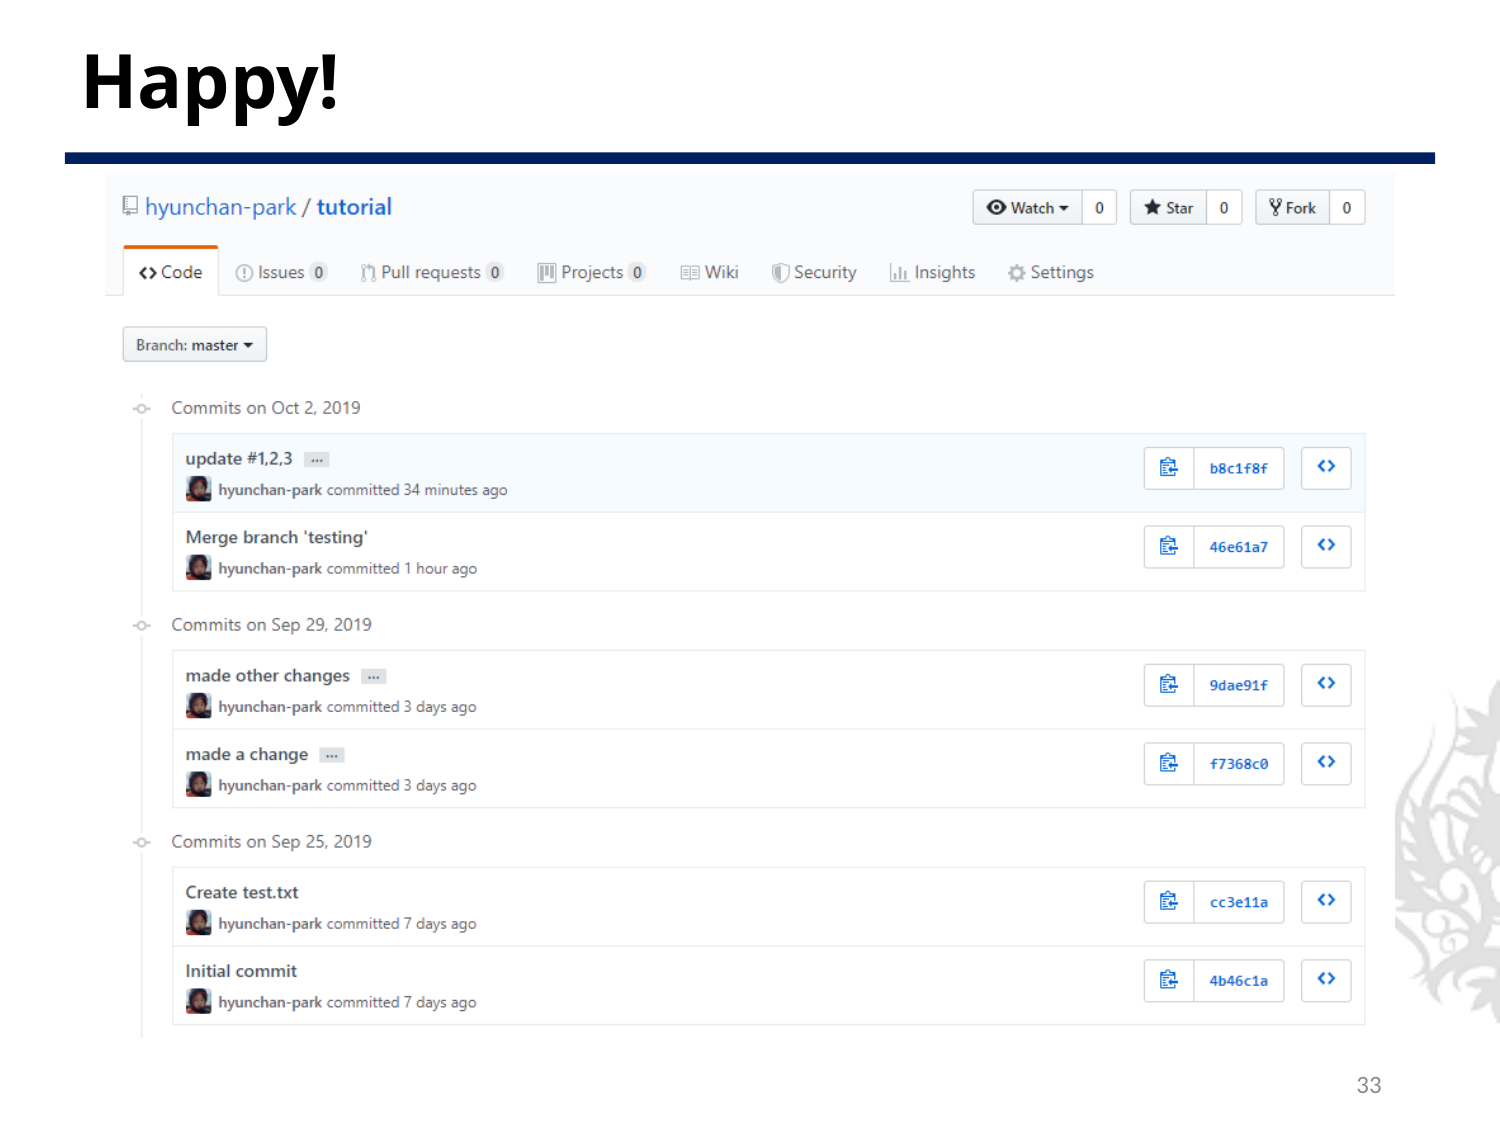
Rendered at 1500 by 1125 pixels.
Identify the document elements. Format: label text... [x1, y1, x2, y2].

title Happy! [64, 26, 1436, 143]
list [105, 173, 1395, 1038]
slide_number 33 [1059, 1057, 1397, 1111]
